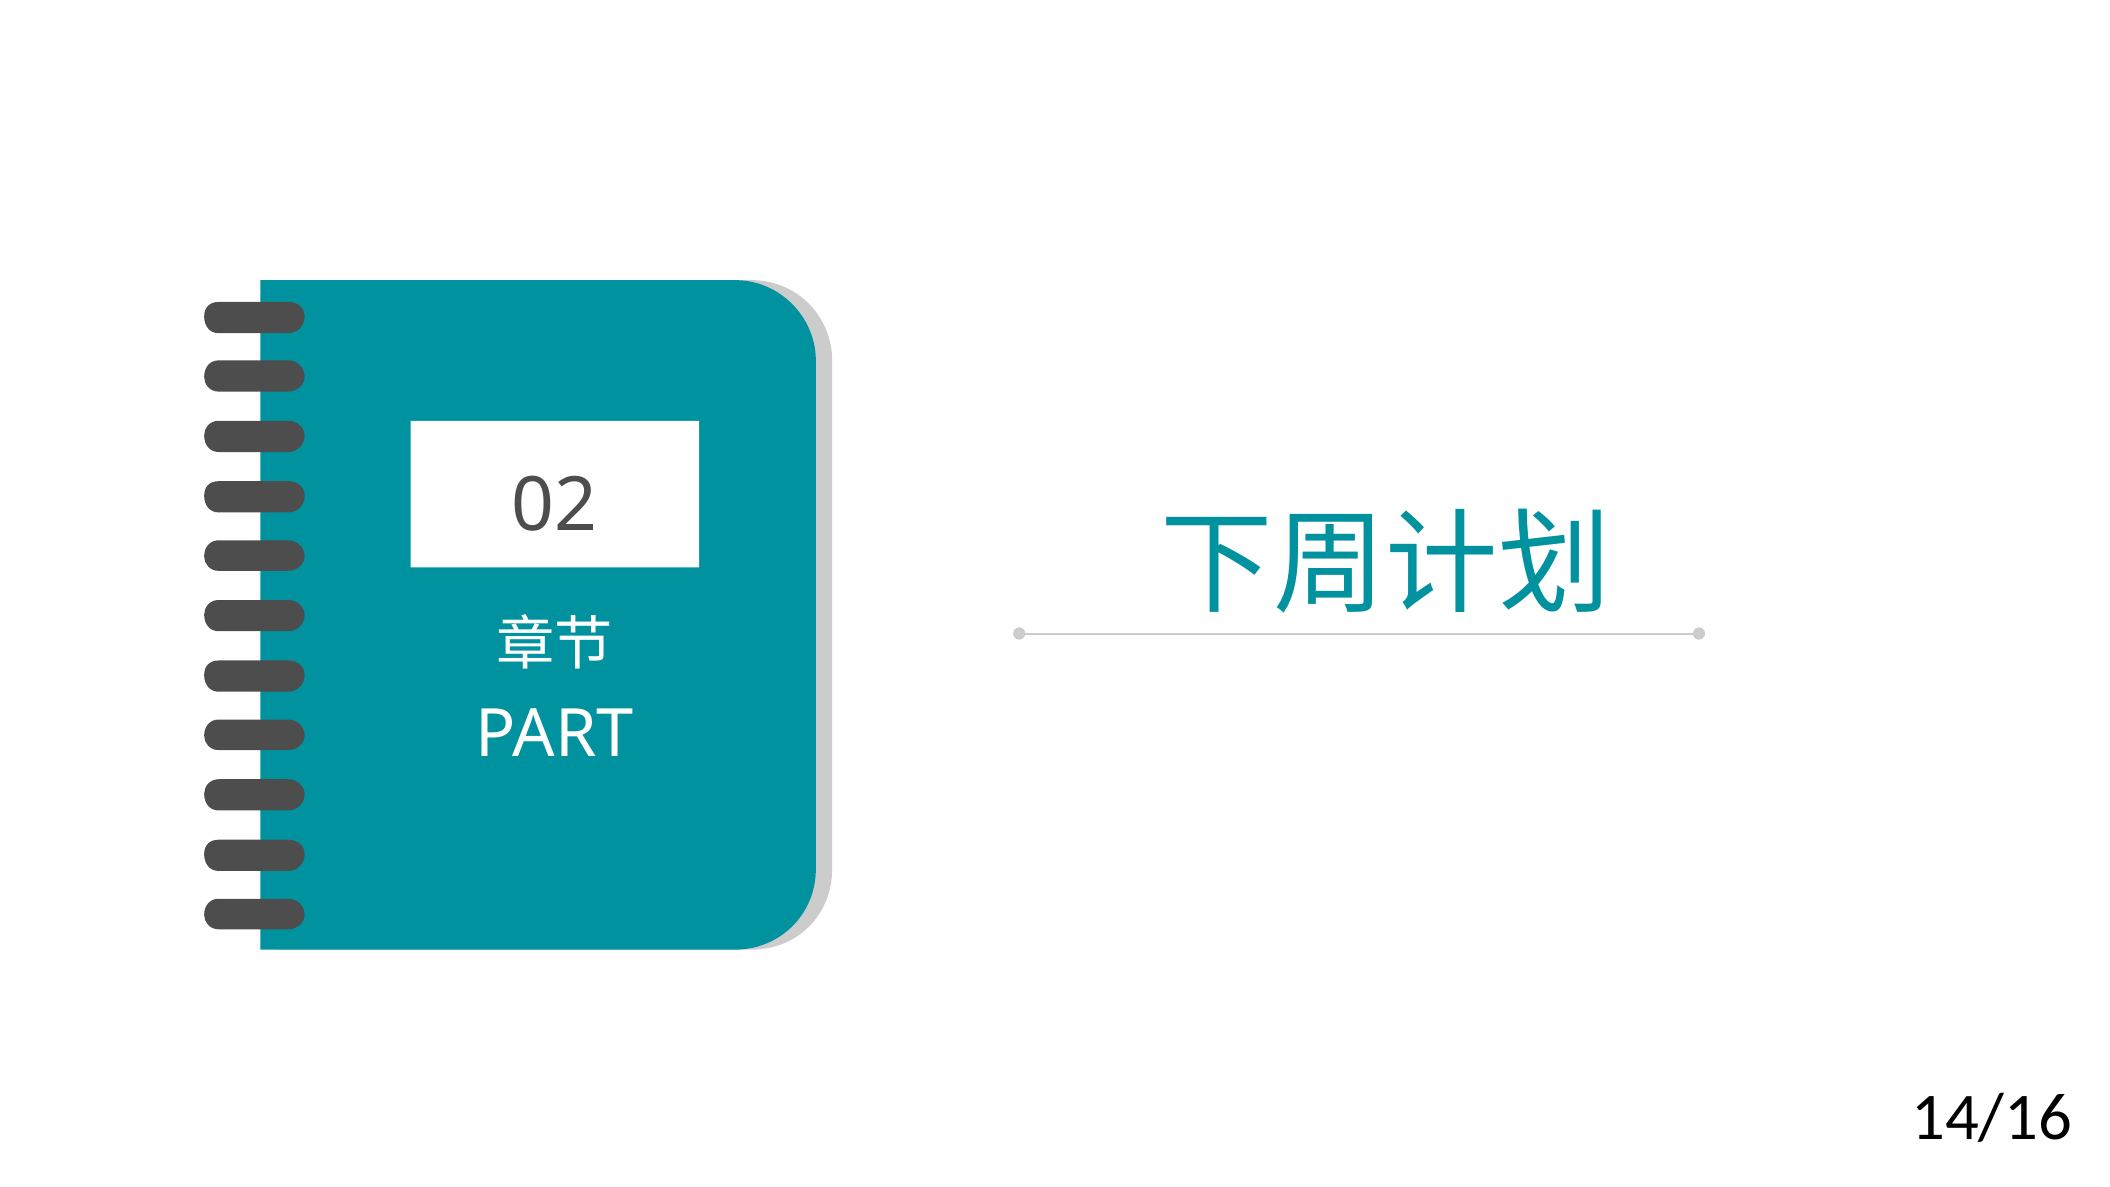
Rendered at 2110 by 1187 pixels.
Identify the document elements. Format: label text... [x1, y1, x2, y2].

text_box 下周计划 [1019, 491, 1753, 627]
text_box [204, 280, 833, 950]
text_box 14/16 [1896, 1065, 2110, 1158]
